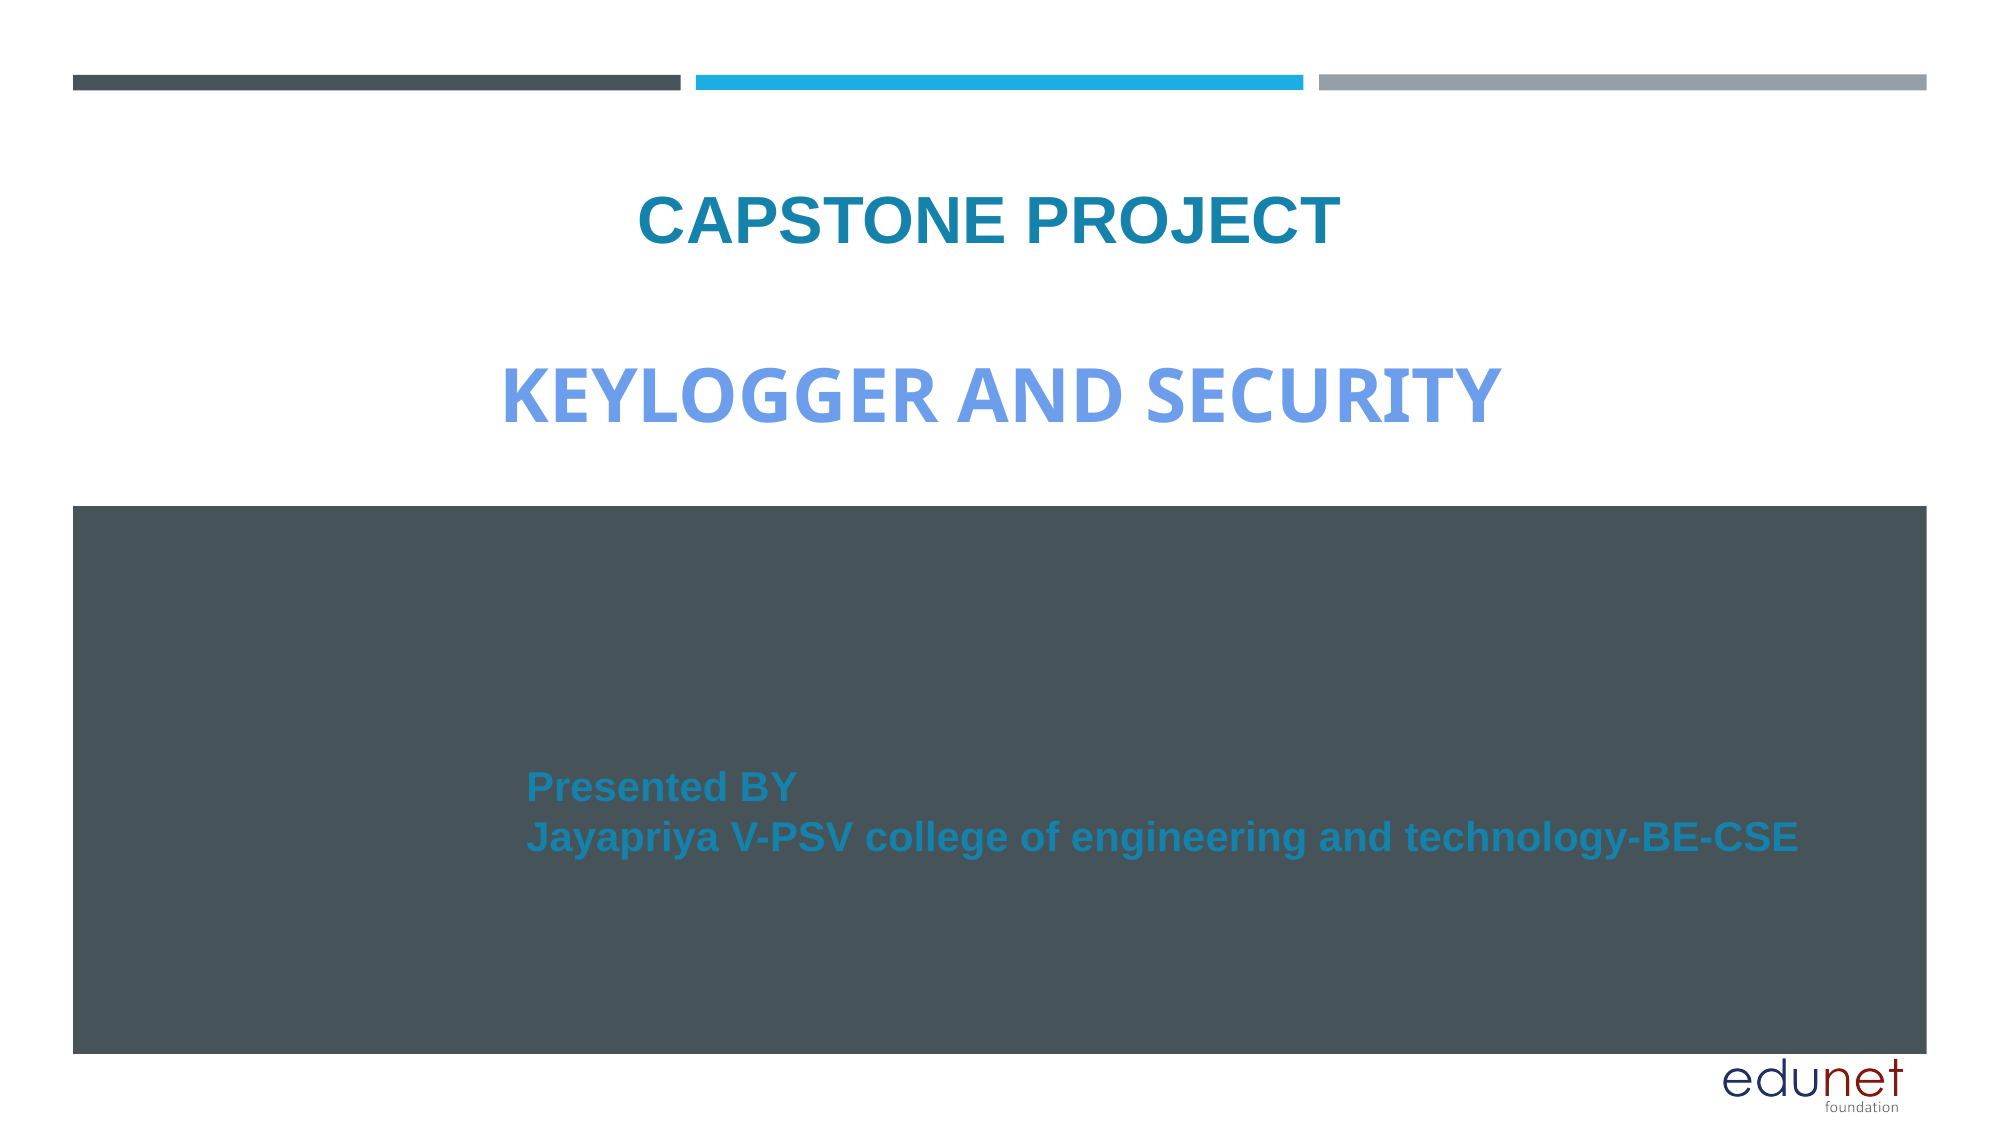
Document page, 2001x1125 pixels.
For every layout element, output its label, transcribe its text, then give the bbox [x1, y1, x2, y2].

picture [1719, 1056, 1905, 1116]
text_box Presented BY Jayapriya V-PSV college of engineering and technology-BE-CSE [511, 752, 1821, 868]
text_box CAPSTONE PROJECT [0, 169, 2000, 265]
text_box KEYLOGGER AND SECURITY [77, 339, 1925, 424]
